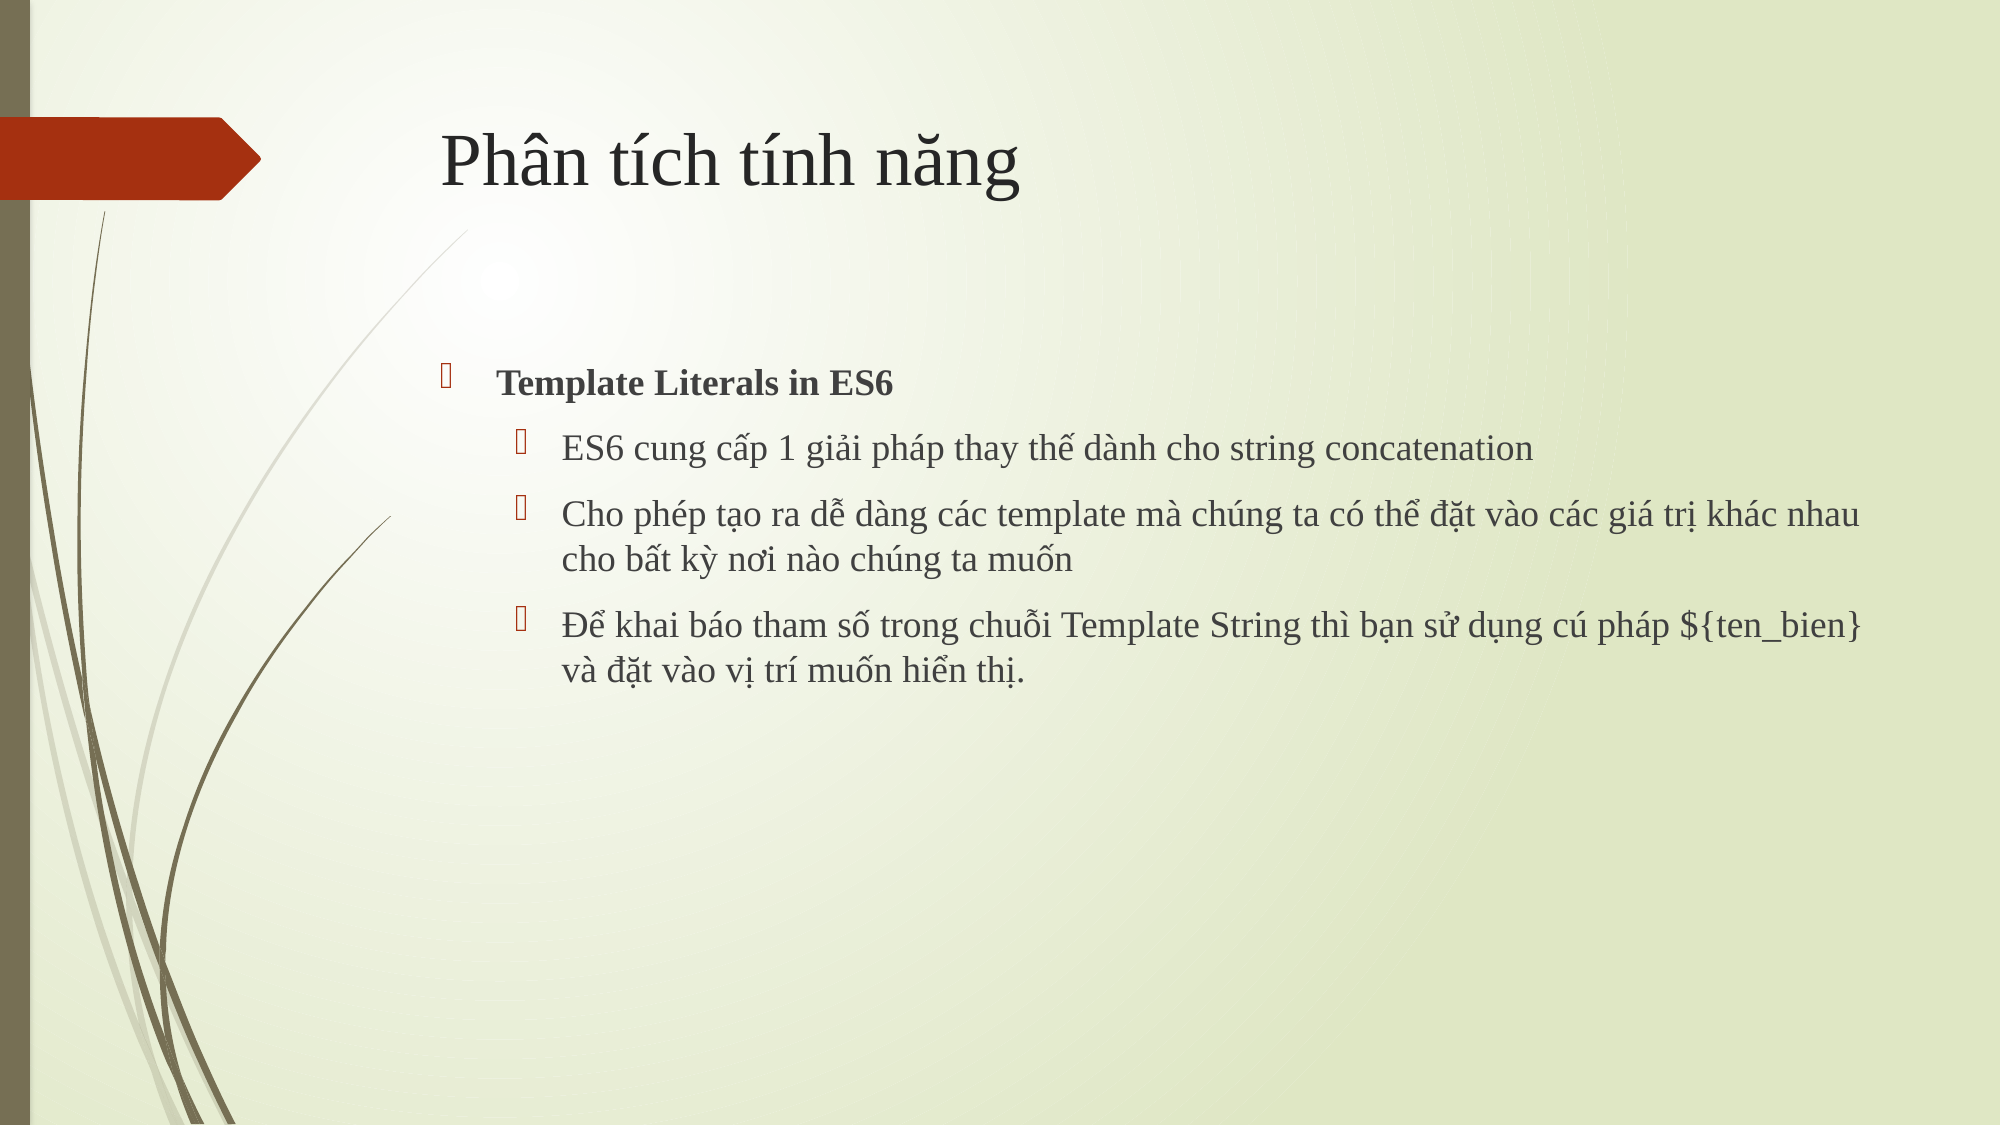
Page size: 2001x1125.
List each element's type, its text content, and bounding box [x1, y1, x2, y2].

list Template Literals in ES6 ES6 cung cấp 1 giải pháp thay thế dành cho string concatenation Cho phép tạo ra dễ dàng các template mà chúng ta có thể đặt vào các giá trị khác nhau cho bất kỳ nơi nào chúng ta muốn Để khai báo tham số trong chuỗi Template String thì bạn sử dụng cú pháp ${ten_bien} và đặt vào vị trí muốn hiển thị. [424, 350, 1888, 970]
title Phân tích tính năng [425, 102, 1888, 313]
